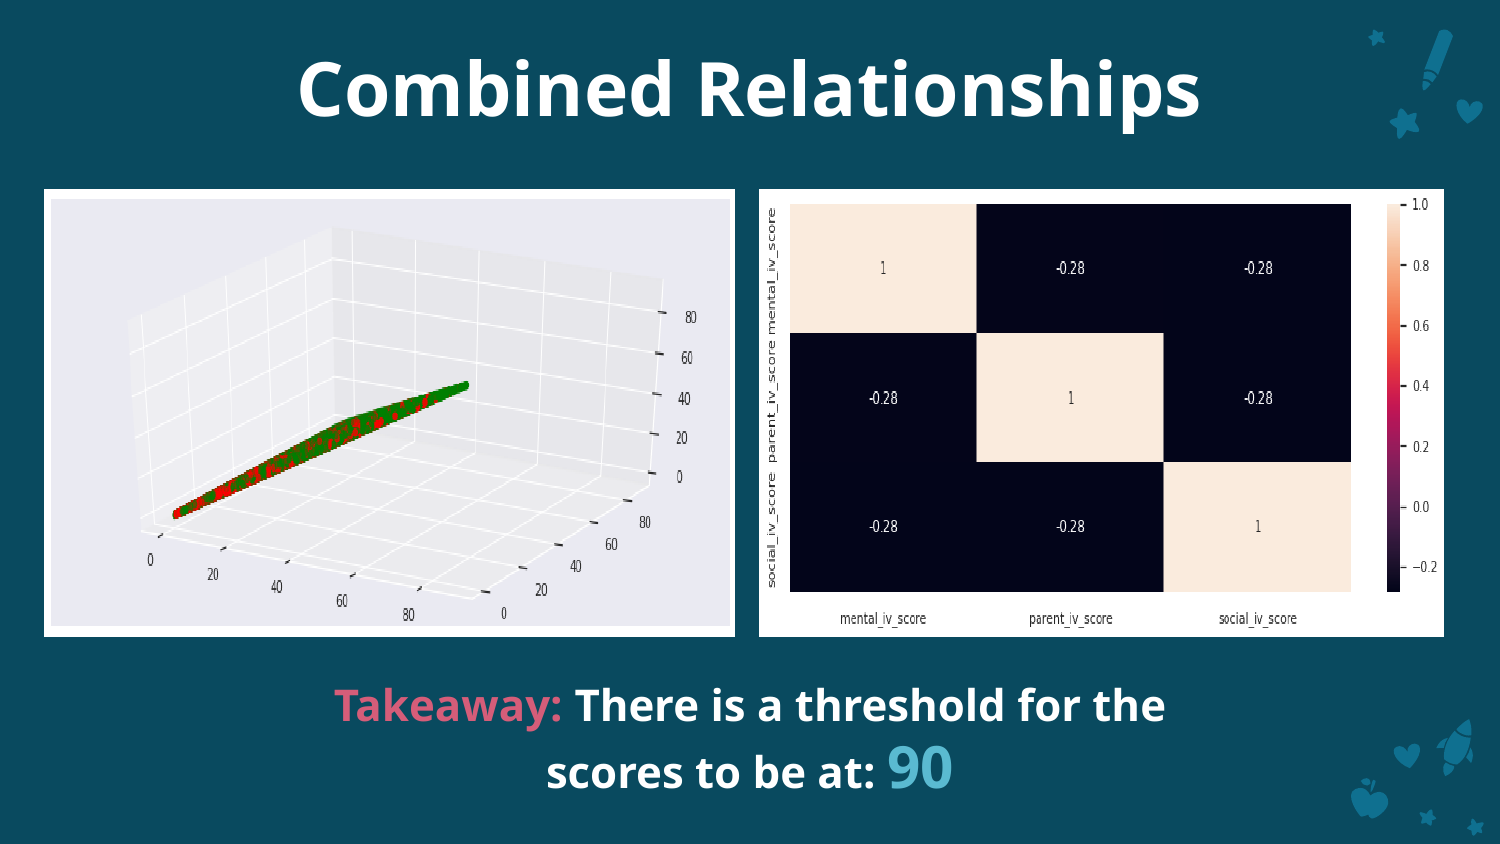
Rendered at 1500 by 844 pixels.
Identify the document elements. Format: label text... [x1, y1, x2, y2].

text_box Takeaway: There is a threshold for the scores to be at: 90 [309, 663, 1191, 816]
picture [44, 189, 735, 637]
picture [758, 189, 1444, 637]
title Combined Relationships [116, 25, 1383, 127]
